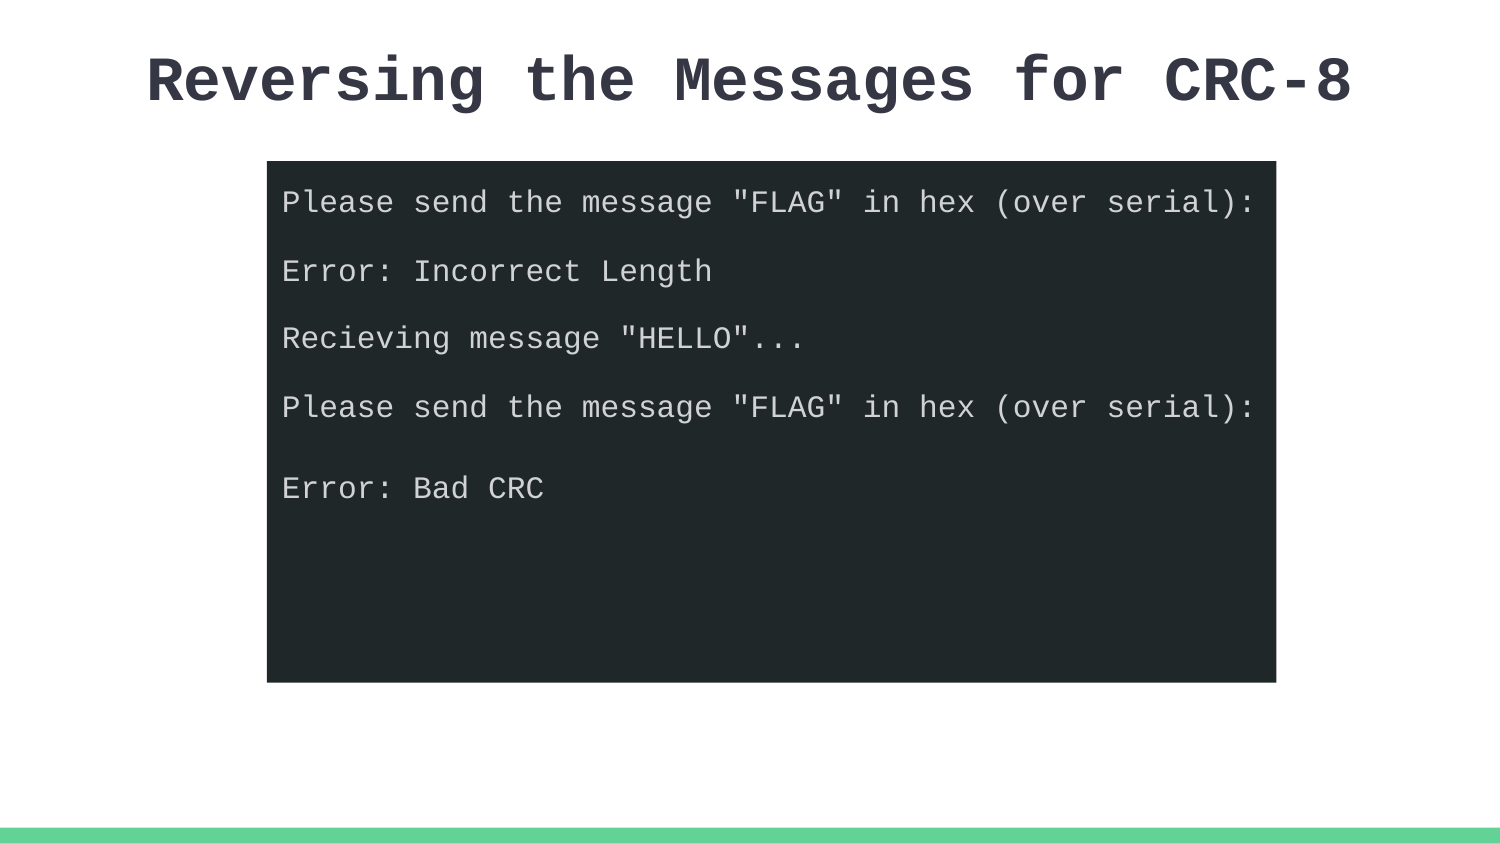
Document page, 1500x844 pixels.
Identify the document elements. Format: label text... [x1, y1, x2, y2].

list Please send the message "FLAG" in hex (over serial): Error: Incorrect Length Recieving message "HELLO"... Please send the message "FLAG" in hex (over serial): Error: Bad CRC [266, 161, 1277, 683]
title Reversing the Messages for CRC-8 [51, 23, 1449, 117]
